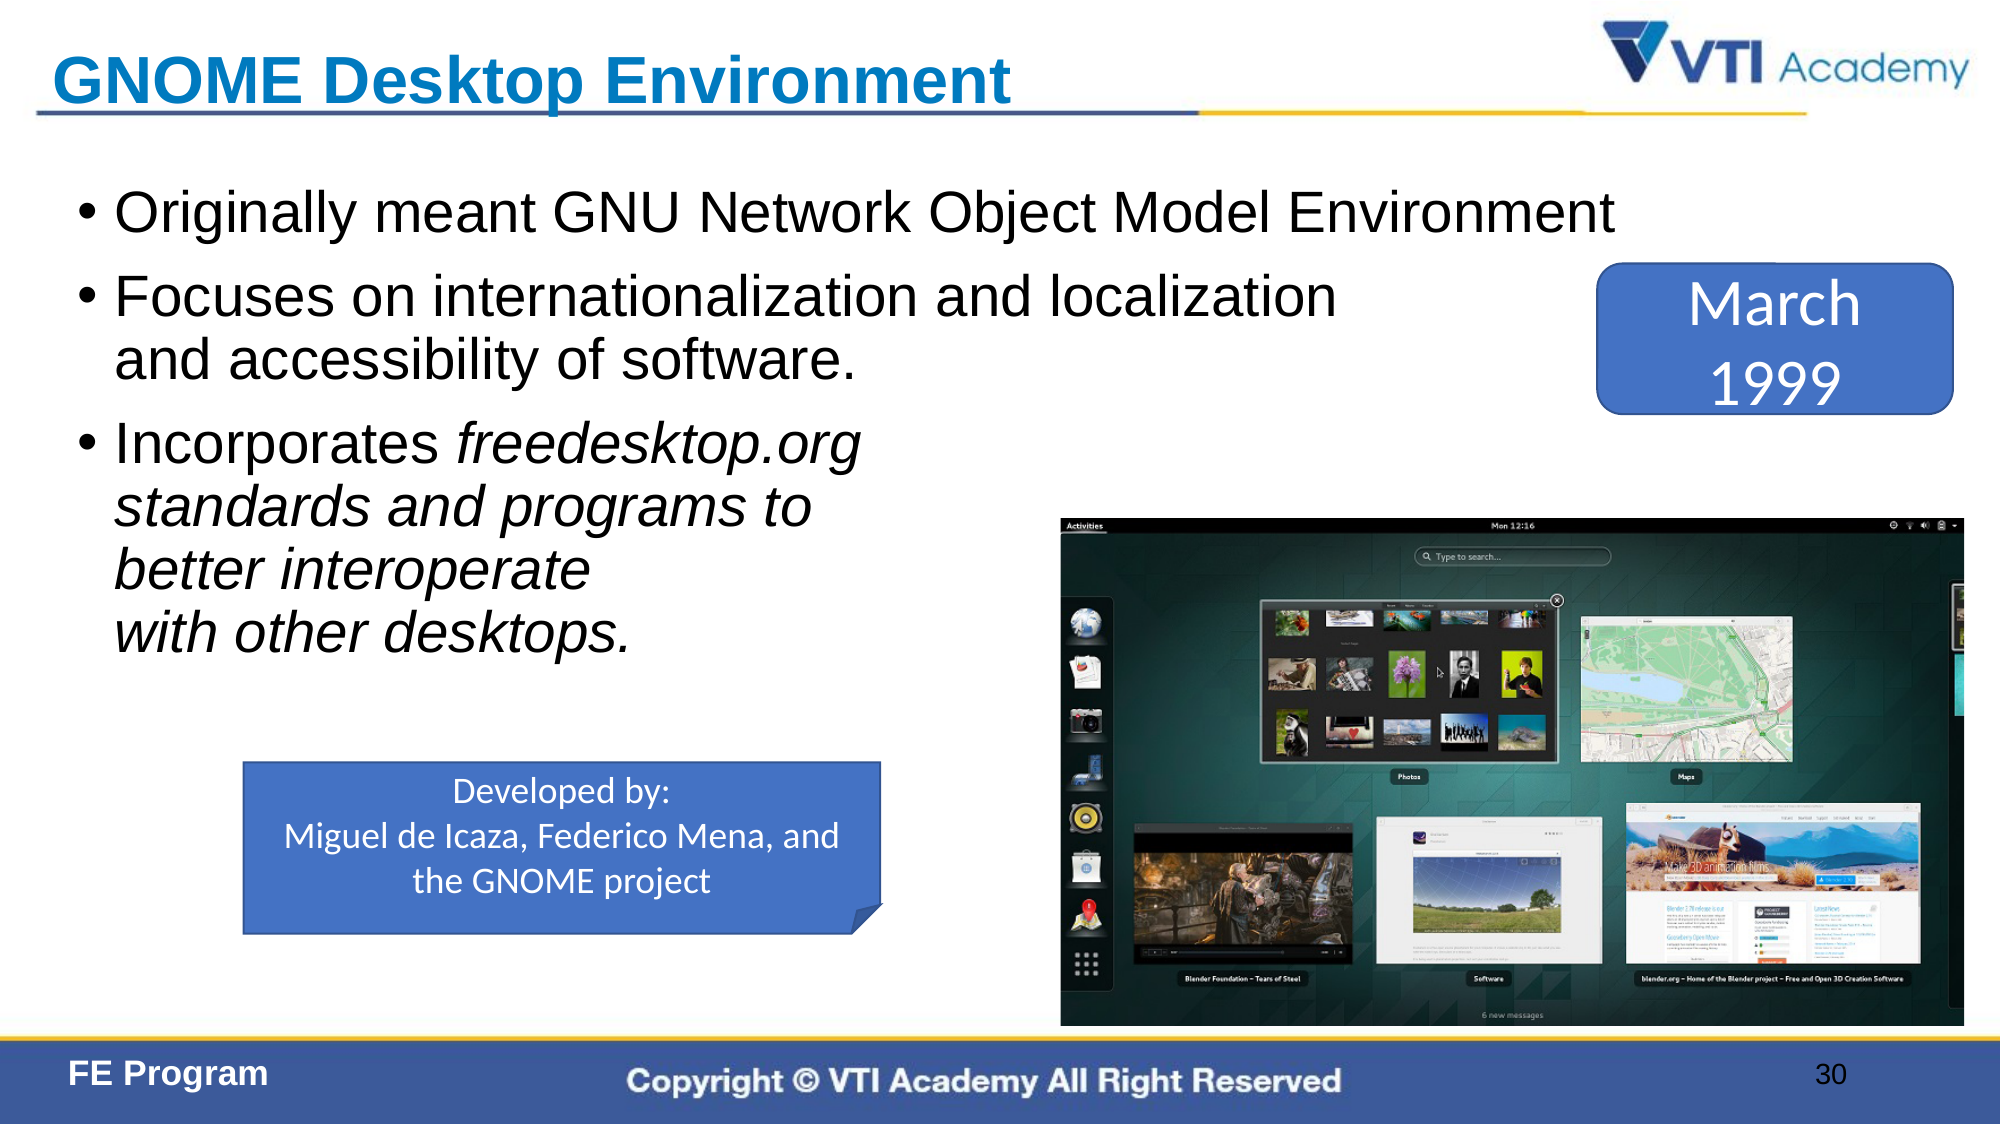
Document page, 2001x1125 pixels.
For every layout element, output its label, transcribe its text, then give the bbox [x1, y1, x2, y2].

text_box Developed by: Miguel de Icaza, Federico Mena, and the GNOME project [242, 761, 884, 935]
picture [0, 1, 2000, 1124]
slide_number 30 [1412, 1042, 1863, 1103]
text_box March 1999 [1596, 262, 1954, 416]
title GNOME Desktop Environment [37, 37, 1763, 127]
list Originally meant GNU Network Object Model Environment Focuses on internationalization and localization and accessibility of software. Incorporates freedesktop.org standards and programs to better interoperate with other desktops. [62, 174, 1788, 889]
